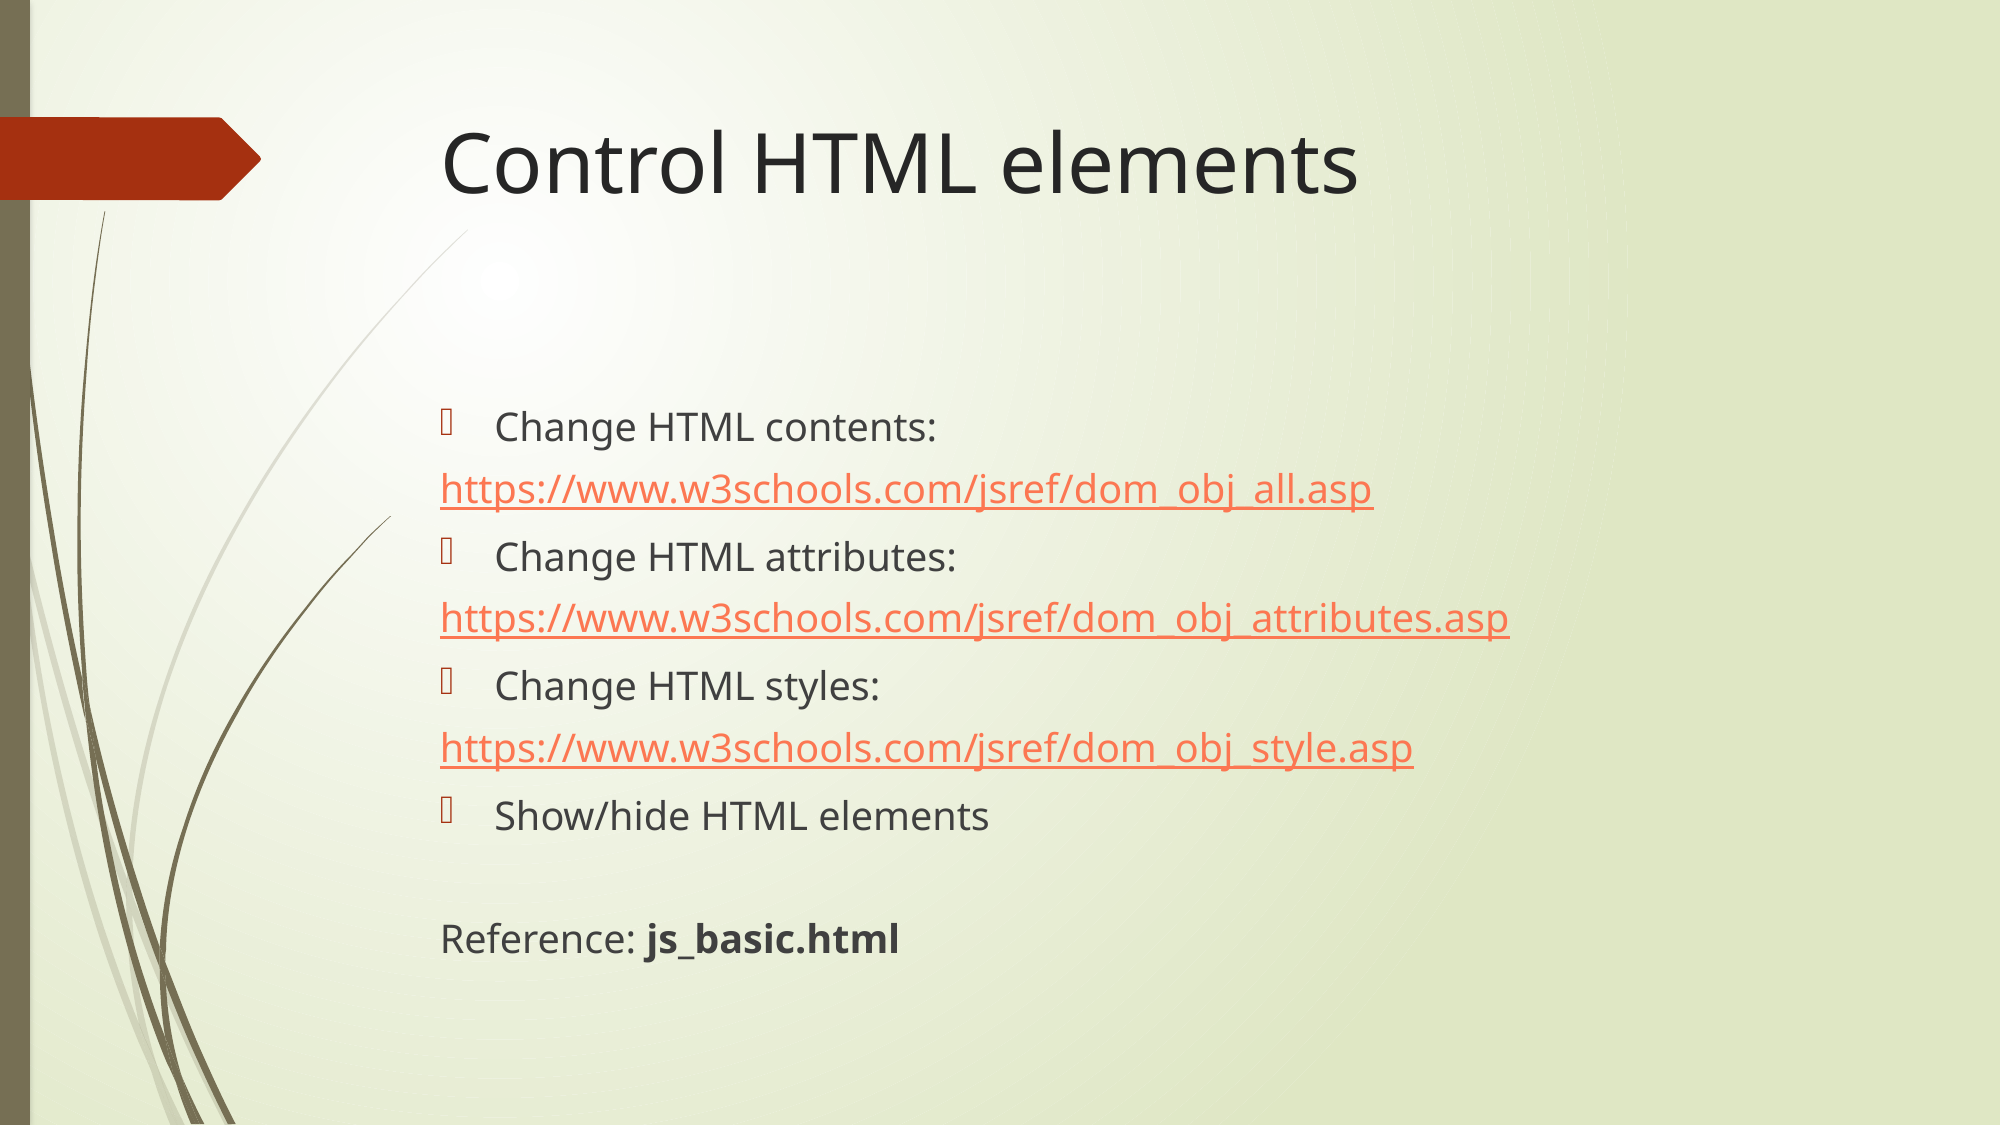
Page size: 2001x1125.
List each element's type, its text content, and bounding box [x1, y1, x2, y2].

title Control HTML elements [425, 102, 1888, 313]
text_box [929, 429, 960, 491]
list Change HTML contents: https://www.w3schools.com/jsref/dom_obj_all.asp Change HTML attributes: https://www.w3schools.com/jsref/dom_obj_attributes.asp Change HTML styles: https://www.w3schools.com/jsref/dom_obj_style.asp Show/hide HTML elements Reference: js_basic.html [424, 350, 1888, 970]
